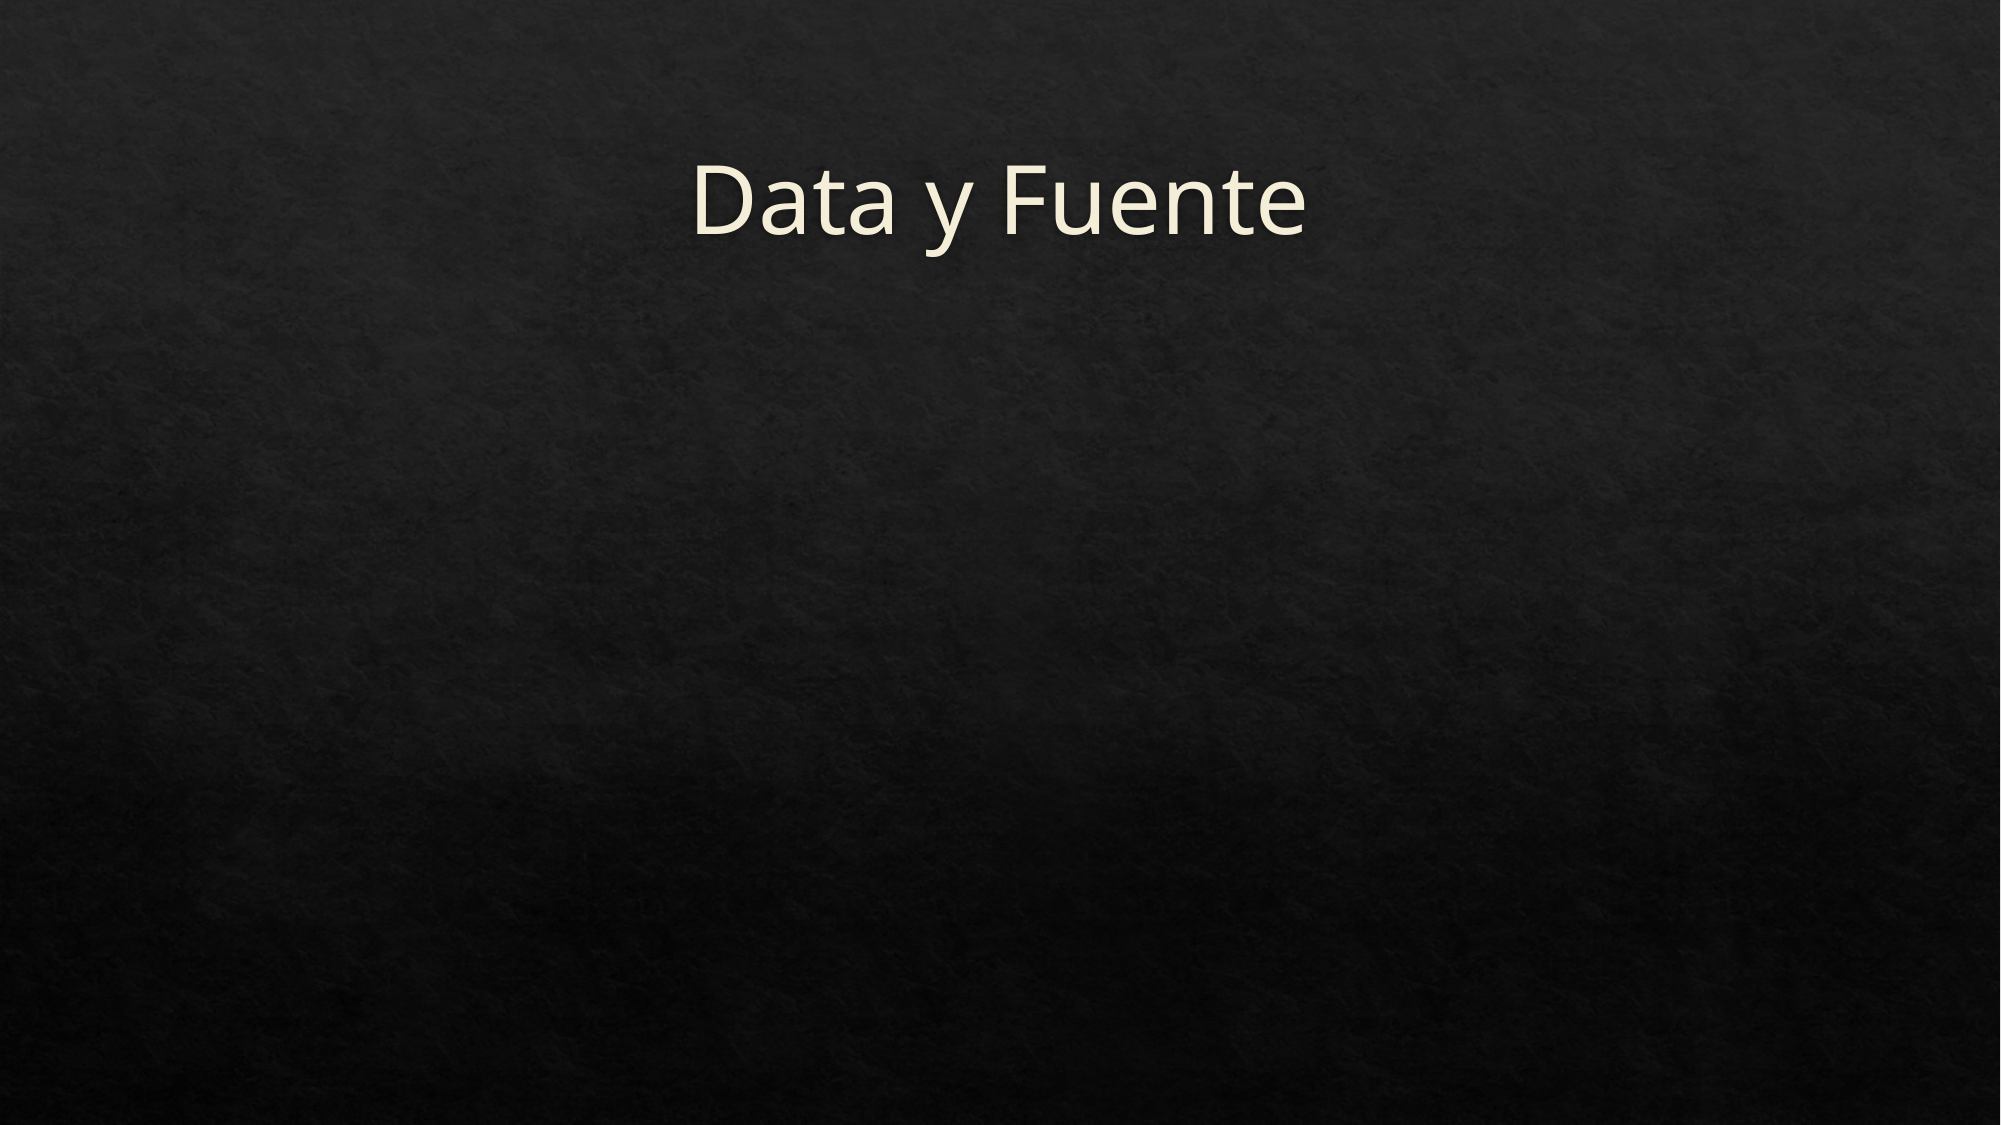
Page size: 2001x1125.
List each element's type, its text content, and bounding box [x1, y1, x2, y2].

title Data y Fuente [149, 99, 1849, 307]
